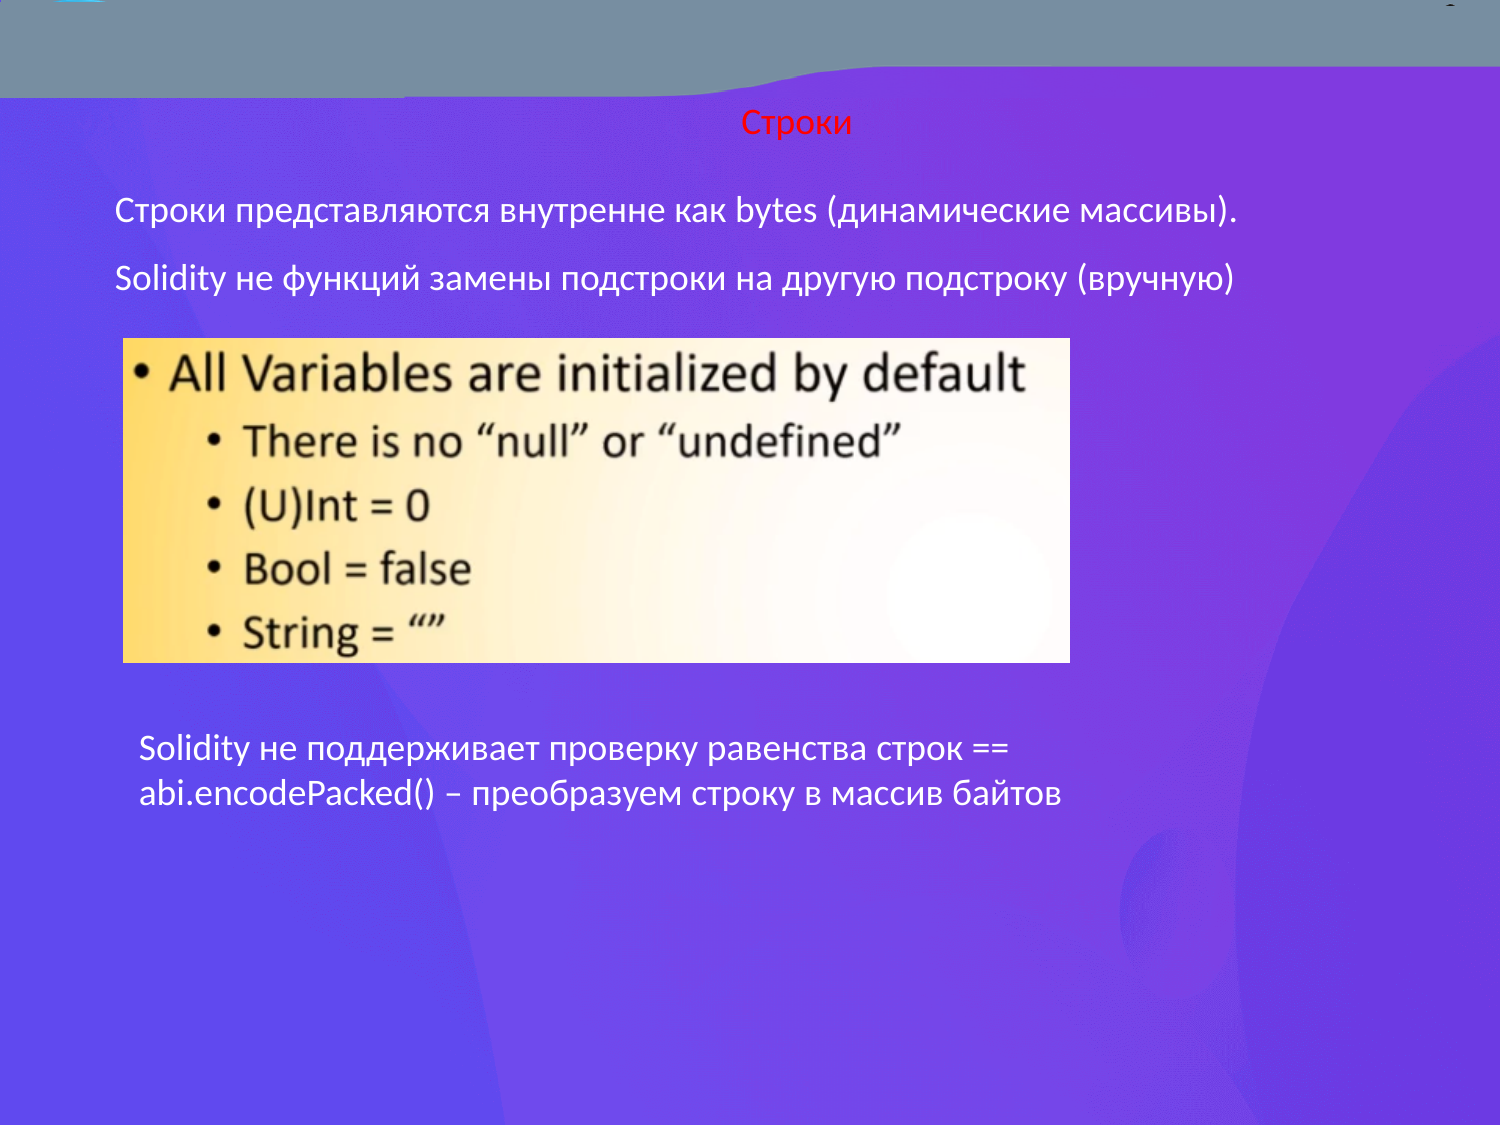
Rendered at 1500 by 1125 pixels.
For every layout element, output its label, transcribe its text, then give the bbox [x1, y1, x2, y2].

text_box Строки представляются внутренне как bytes (динамические массивы). Solidity не функций замены подстроки на другую подстроку (вручную) [100, 155, 1376, 306]
picture [0, 0, 1500, 1125]
text_box Solidity не поддерживает проверку равенства строк == abi.encodePacked() – преобразуем строку в массив байтов [123, 715, 1247, 866]
text_box Строки [289, 89, 1306, 150]
